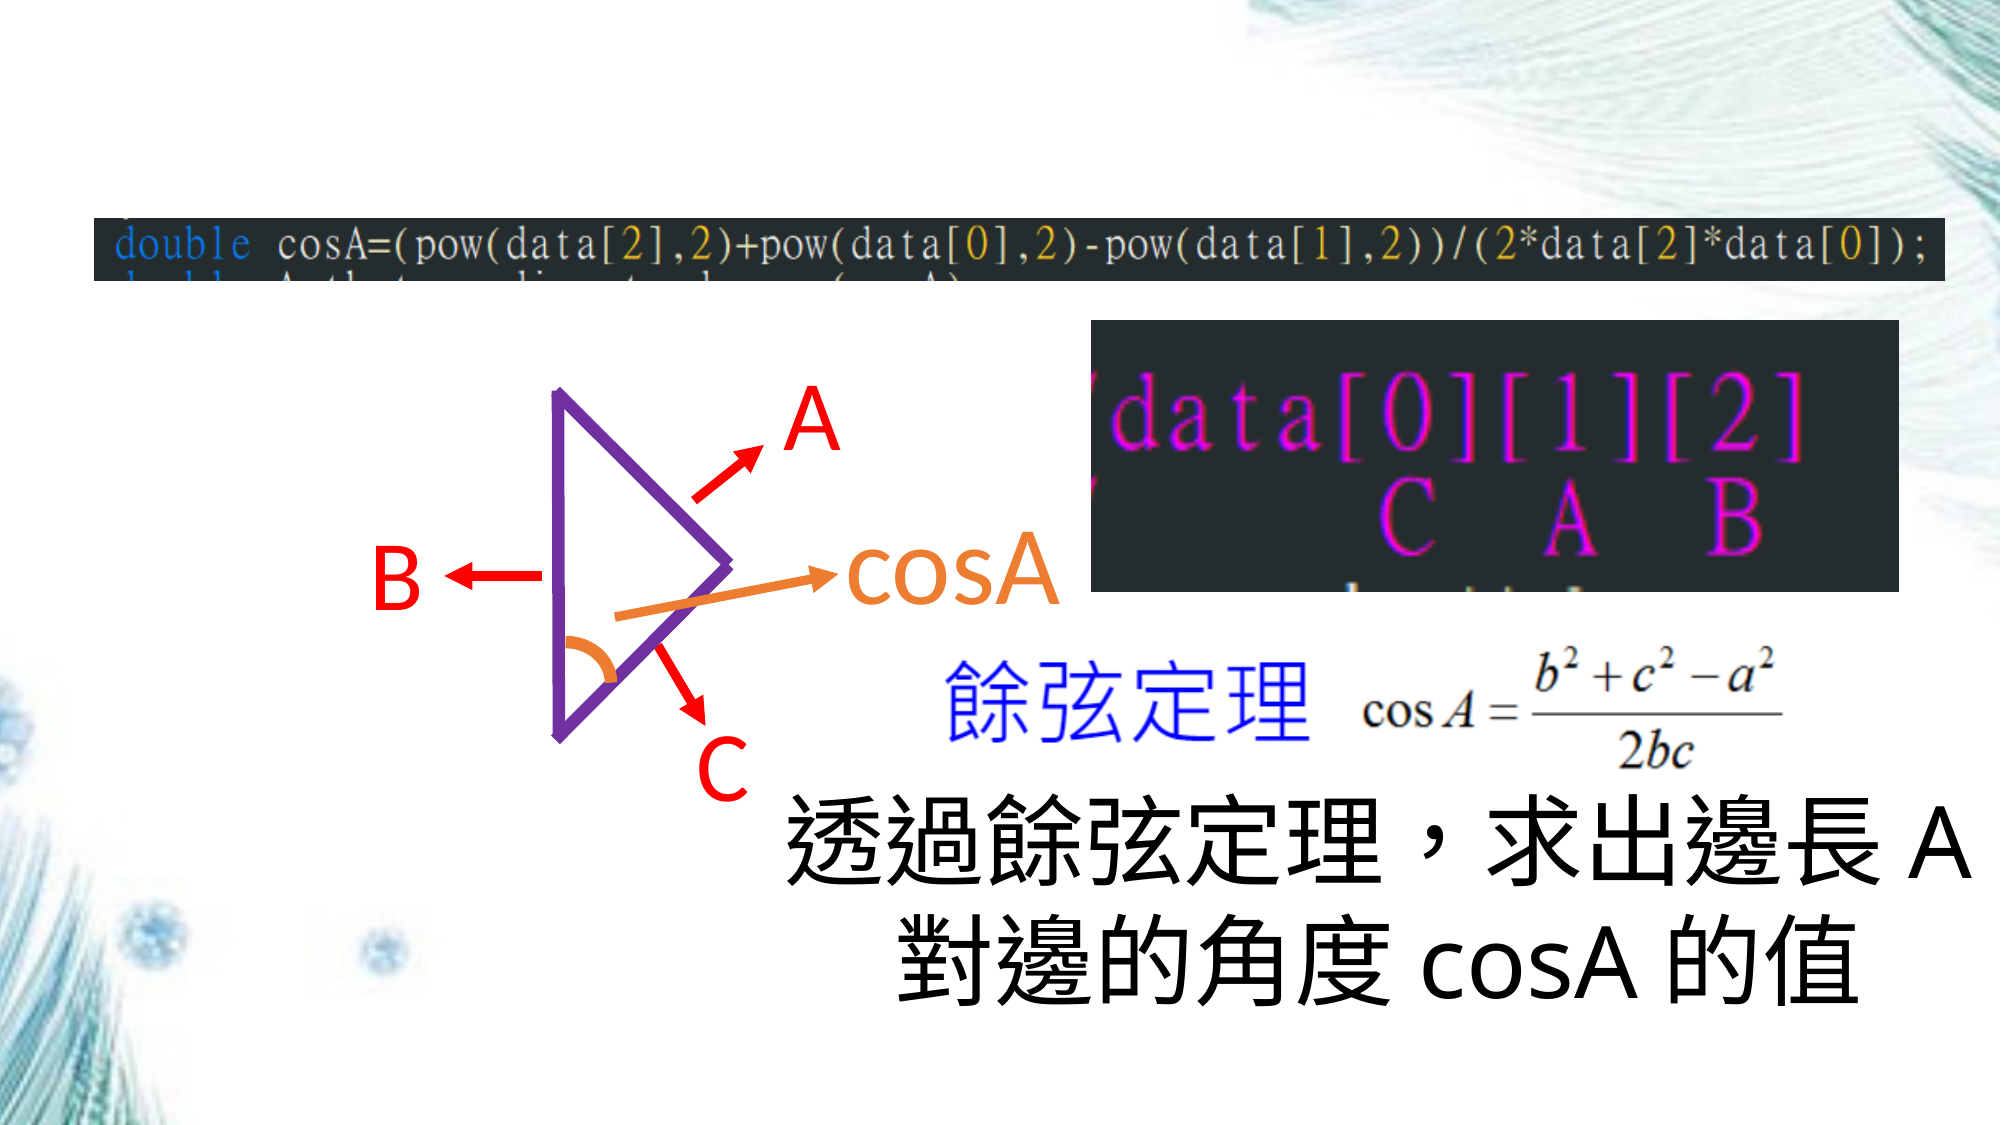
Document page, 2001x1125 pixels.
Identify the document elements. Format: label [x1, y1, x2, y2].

text_box [730, 444, 764, 501]
picture [0, 0, 2000, 1125]
text_box [555, 565, 730, 740]
text_box [559, 391, 730, 565]
text_box [614, 573, 839, 618]
